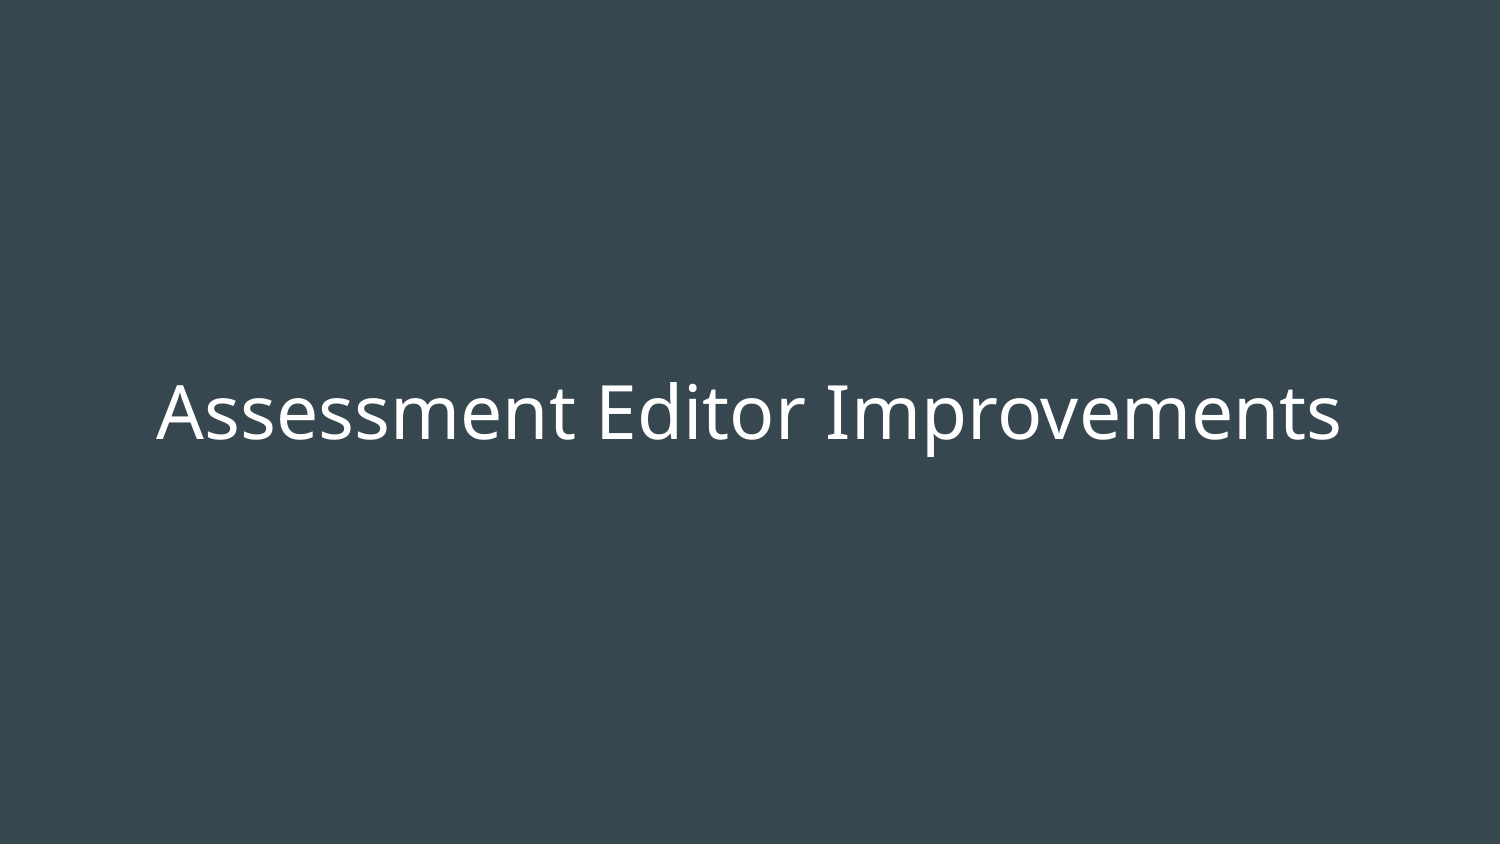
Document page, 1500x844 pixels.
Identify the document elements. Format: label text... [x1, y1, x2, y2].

title Assessment Editor Improvements [105, 338, 1394, 481]
